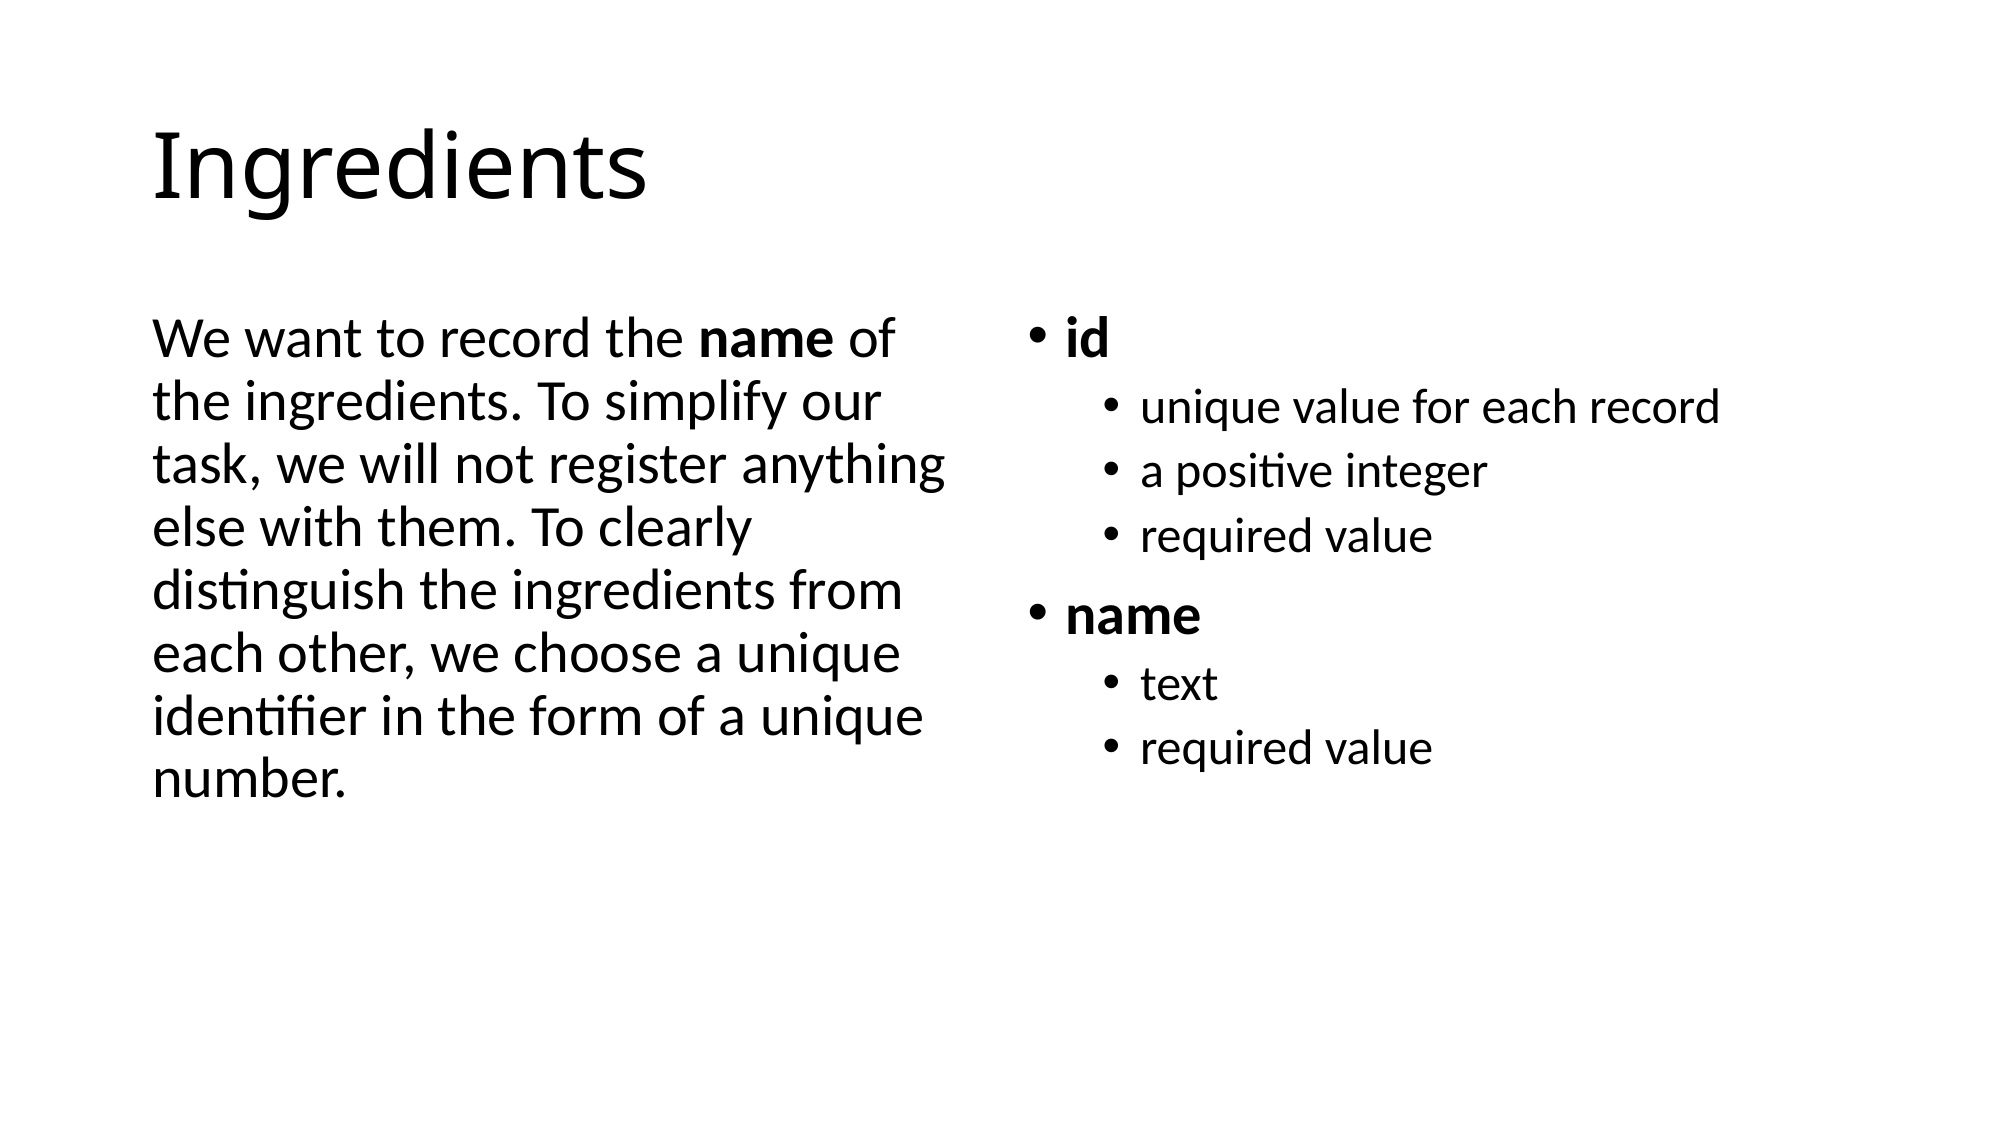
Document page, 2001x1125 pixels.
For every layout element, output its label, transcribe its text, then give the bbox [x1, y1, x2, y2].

list We want to record the name of the ingredients. To simplify our task, we will not register anything else with them. To clearly distinguish the ingredients from each other, we choose a unique identifier in the form of a unique number. [137, 299, 988, 1014]
list id unique value for each record a positive integer required value name text required value [1012, 299, 1863, 1014]
title Ingredients [137, 59, 1863, 278]
